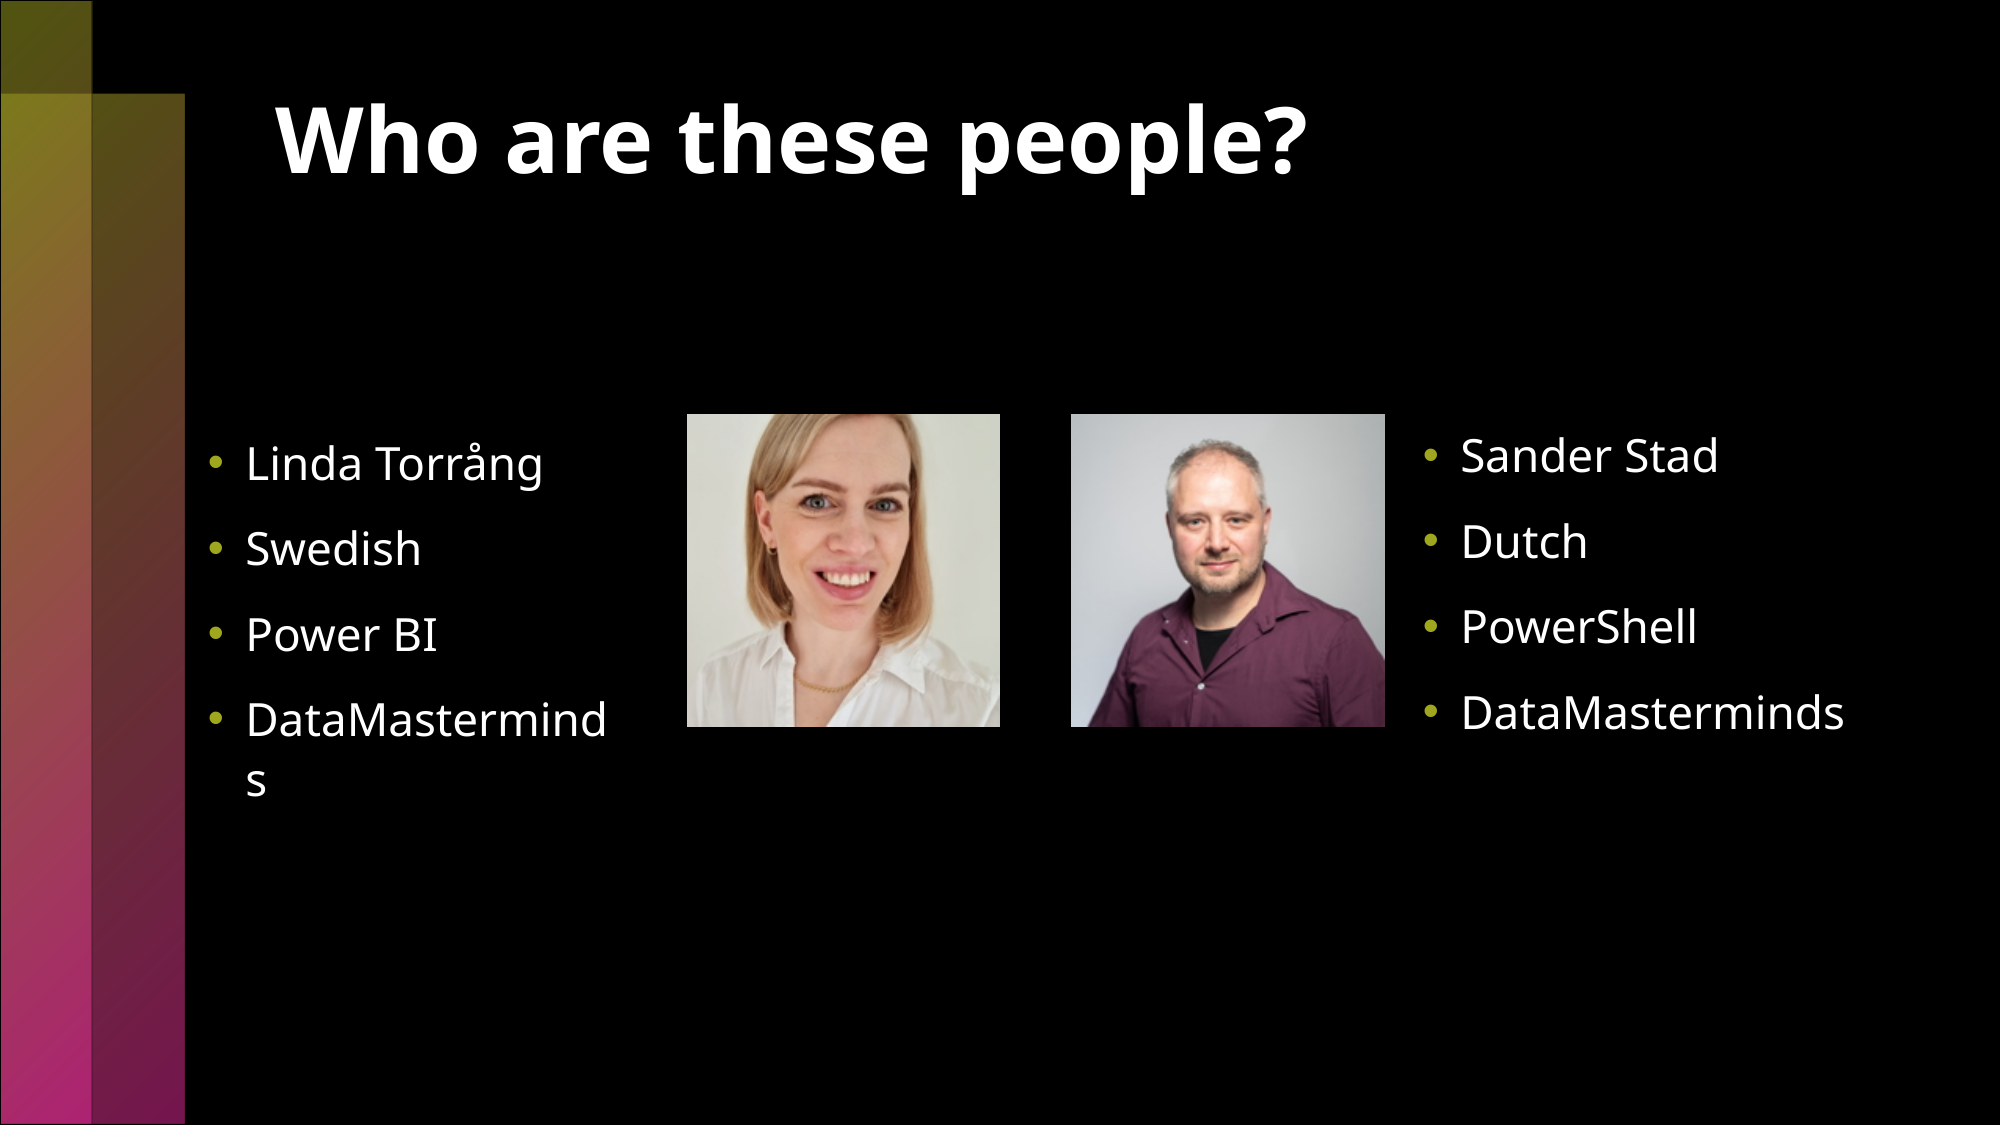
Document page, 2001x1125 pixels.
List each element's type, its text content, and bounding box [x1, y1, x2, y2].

picture [687, 414, 1000, 727]
picture [1071, 414, 1385, 727]
text_box Linda Torrång Swedish Power BI DataMasterminds [192, 421, 639, 1066]
list Sander Stad Dutch PowerShell DataMasterminds [1407, 414, 1866, 1059]
title Who are these people? [260, 74, 1817, 329]
